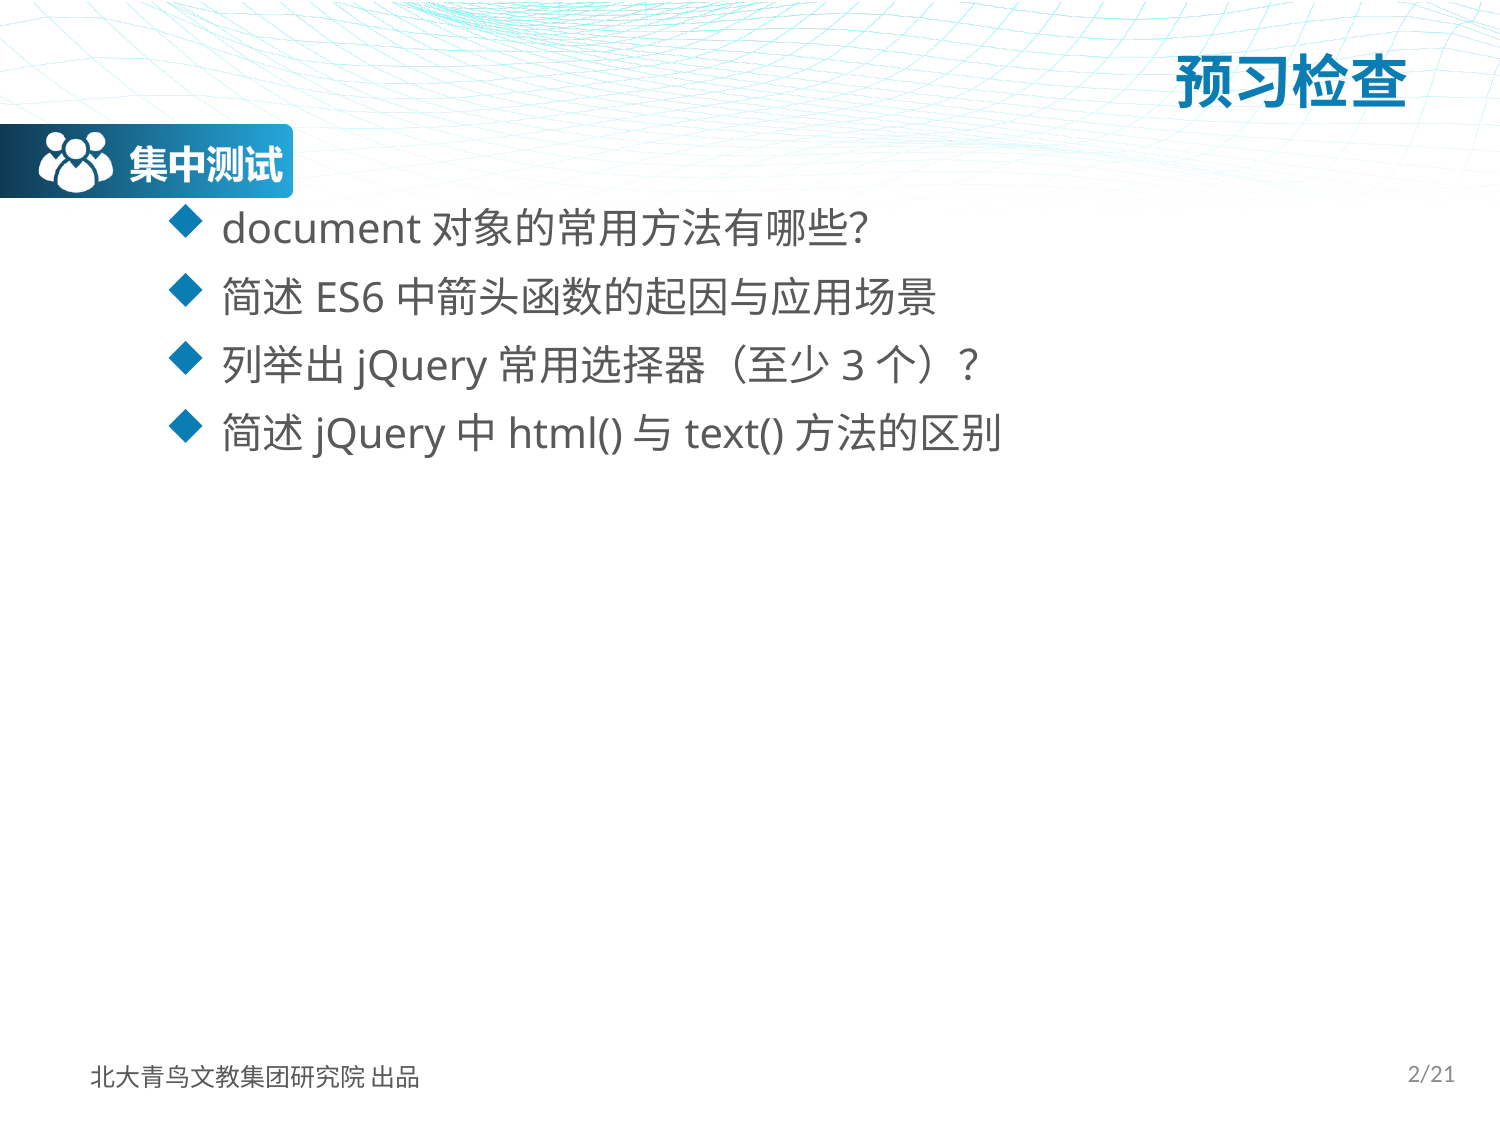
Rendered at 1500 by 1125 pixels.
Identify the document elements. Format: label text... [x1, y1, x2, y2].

title 预习检查 [150, 45, 1424, 114]
slide_number 2/21 [1120, 1042, 1471, 1103]
list document对象的常用方法有哪些？ 简述ES6中箭头函数的起因与应用场景 列举出jQuery常用选择器（至少3个）？ 简述jQuery中html()与text()方法的区别 [150, 184, 1459, 894]
picture [0, 2, 1500, 215]
